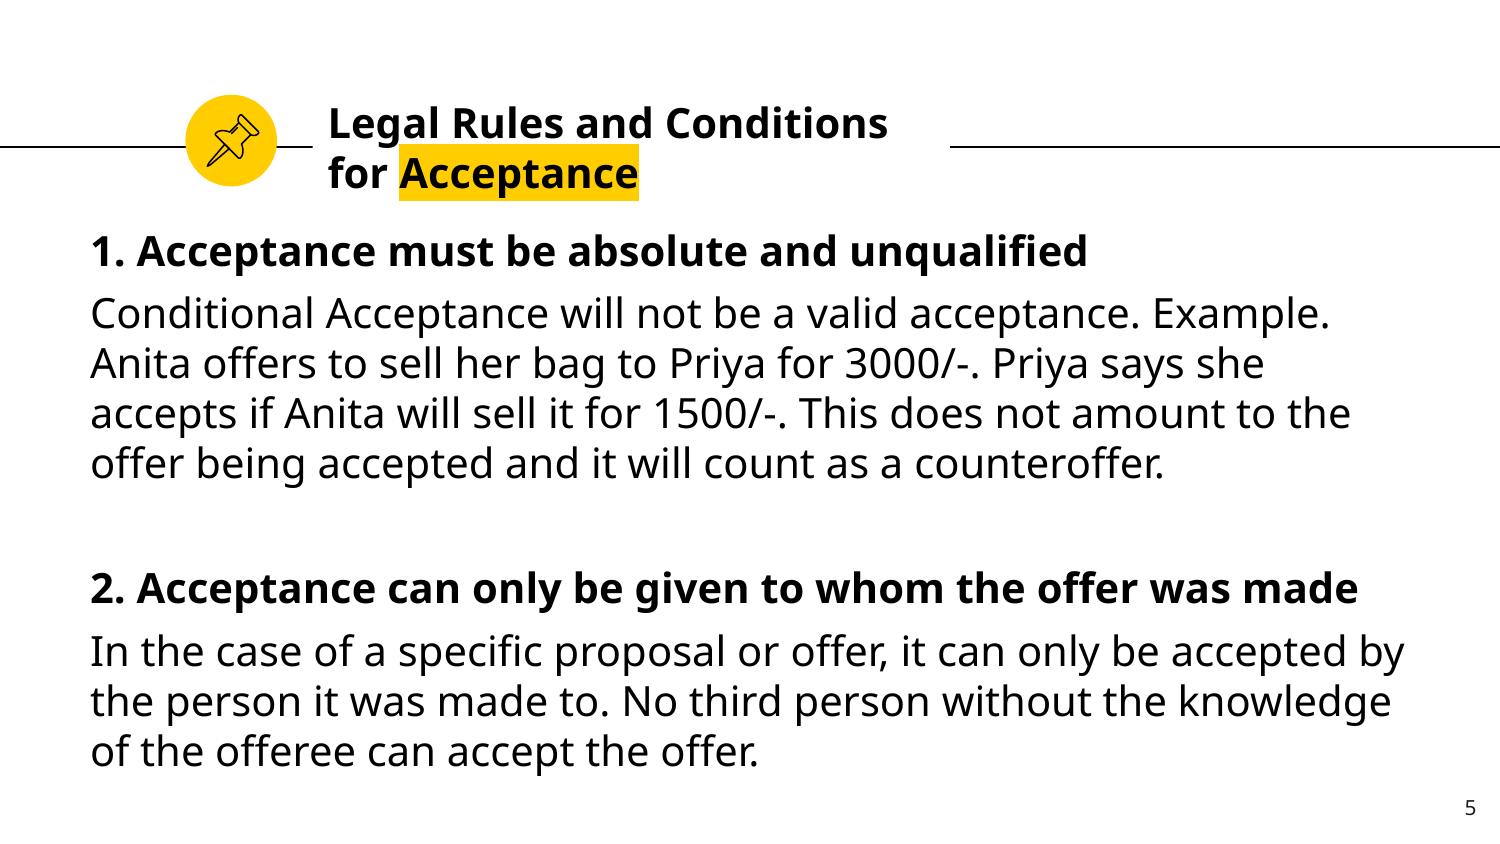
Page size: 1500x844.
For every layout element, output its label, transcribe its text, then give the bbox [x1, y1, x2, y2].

text_box 1. Acceptance must be absolute and unqualified Conditional Acceptance will not be a valid acceptance. Example. Anita offers to sell her bag to Priya for 3000/-. Priya says she accepts if Anita will sell it for 1500/-. This does not amount to the offer being accepted and it will count as a counteroffer. 2. Acceptance can only be given to whom the offer was made In the case of a specific proposal or offer, it can only be accepted by the person it was made to. No third person without the knowledge of the offeree can accept the offer. [74, 209, 1438, 785]
text_box Legal Rules and Conditions for Acceptance [312, 71, 950, 146]
text_box Legal Rules and Conditions for Acceptance [312, 156, 950, 209]
text_box [185, 94, 278, 146]
text_box [188, 156, 275, 187]
slide_number 5 [1401, 779, 1492, 844]
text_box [207, 114, 259, 167]
